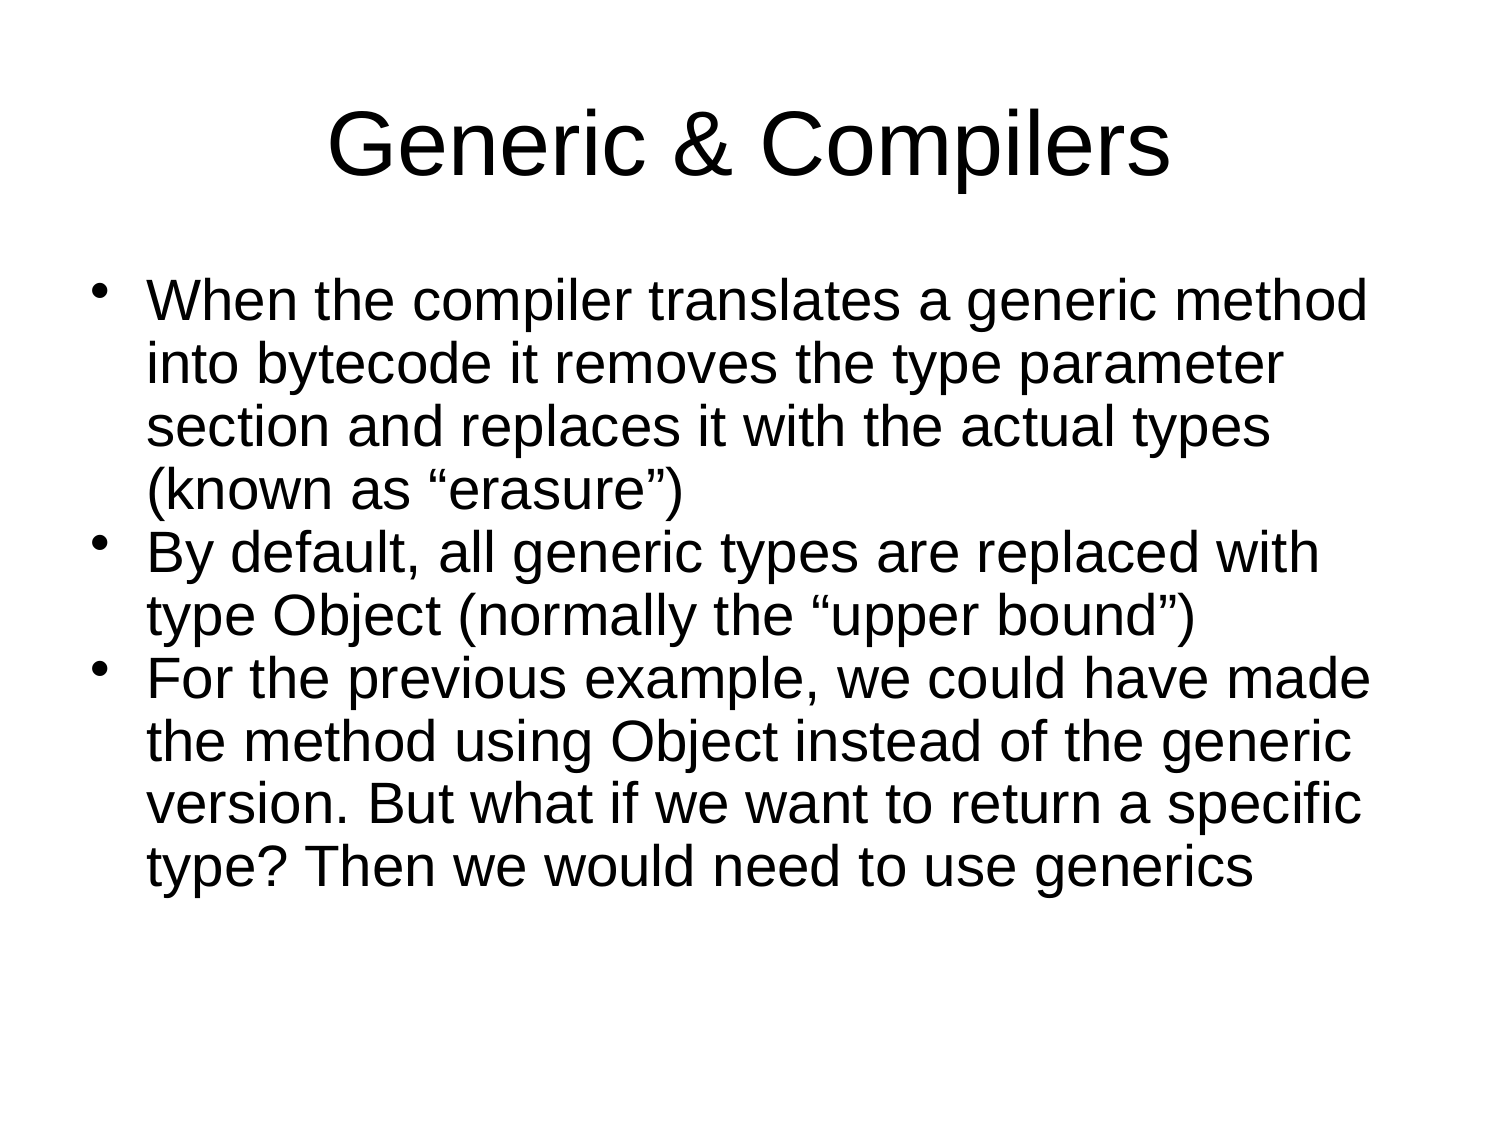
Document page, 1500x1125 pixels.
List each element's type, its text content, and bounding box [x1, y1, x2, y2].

list When the compiler translates a generic method into bytecode it removes the type parameter section and replaces it with the actual types (known as “erasure”) By default, all generic types are replaced with type Object (normally the “upper bound”) For the previous example, we could have made the method using Object instead of the generic version. But what if we want to return a specific type? Then we would need to use generics [75, 262, 1425, 1005]
title Generic & Compilers [75, 45, 1425, 233]
